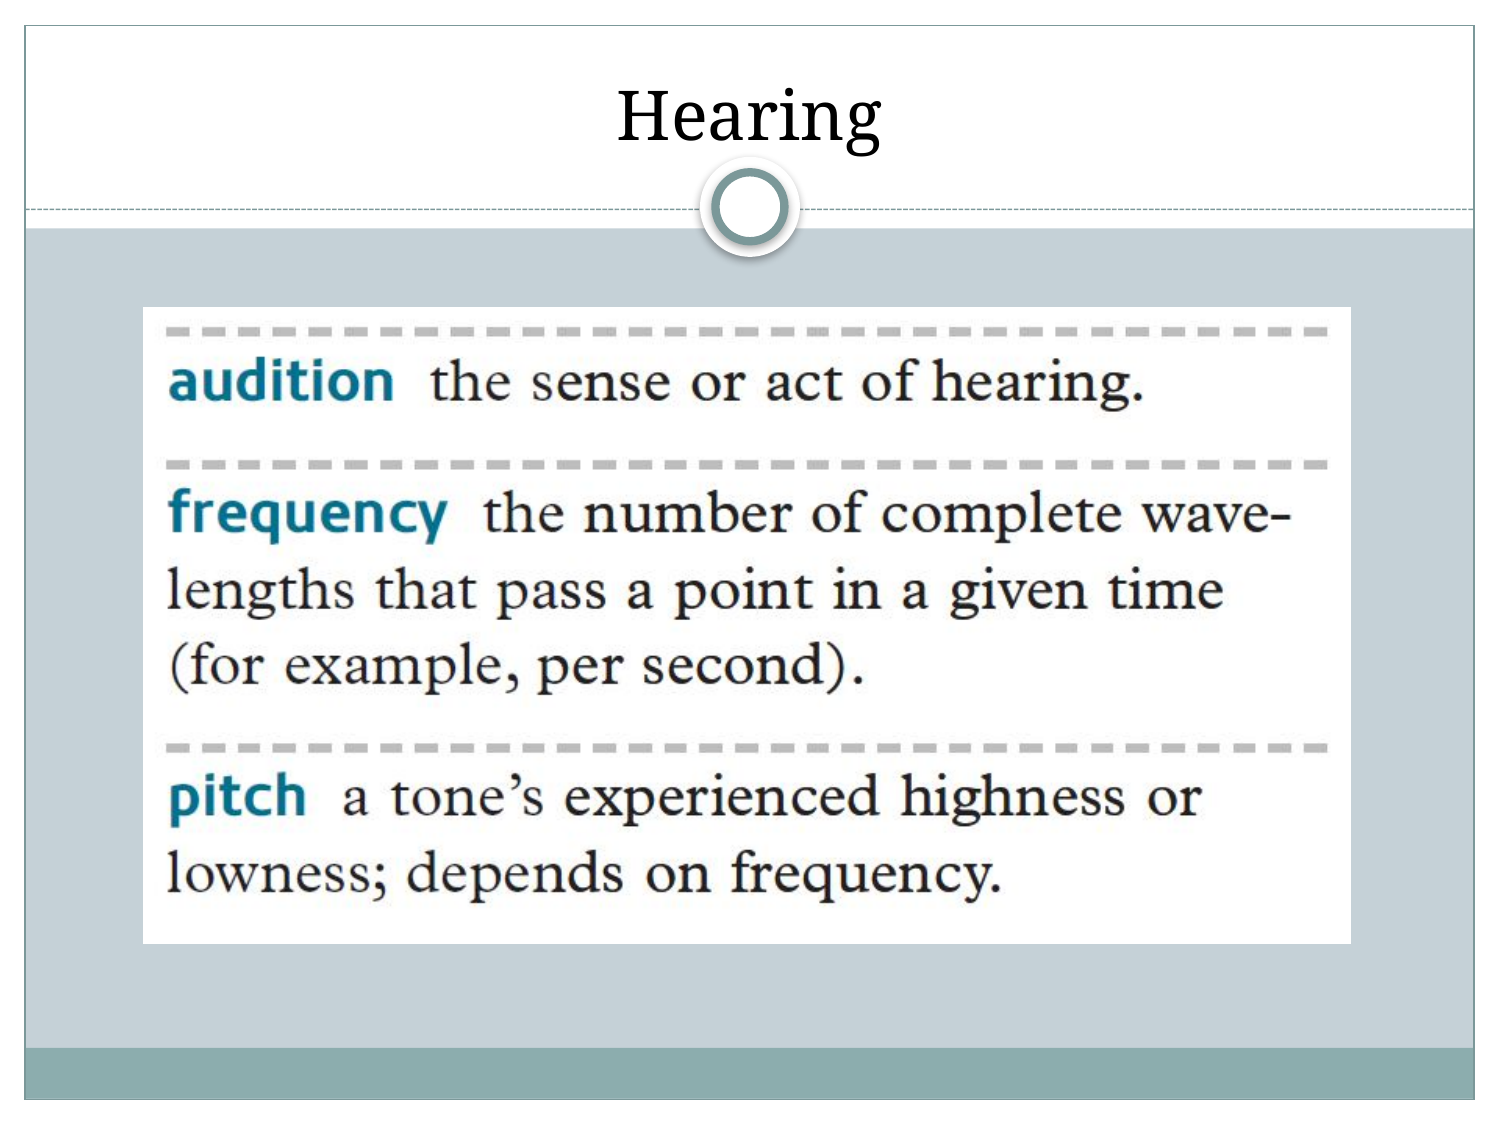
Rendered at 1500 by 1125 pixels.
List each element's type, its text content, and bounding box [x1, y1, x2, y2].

title Hearing [49, 37, 1450, 162]
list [142, 307, 1352, 944]
